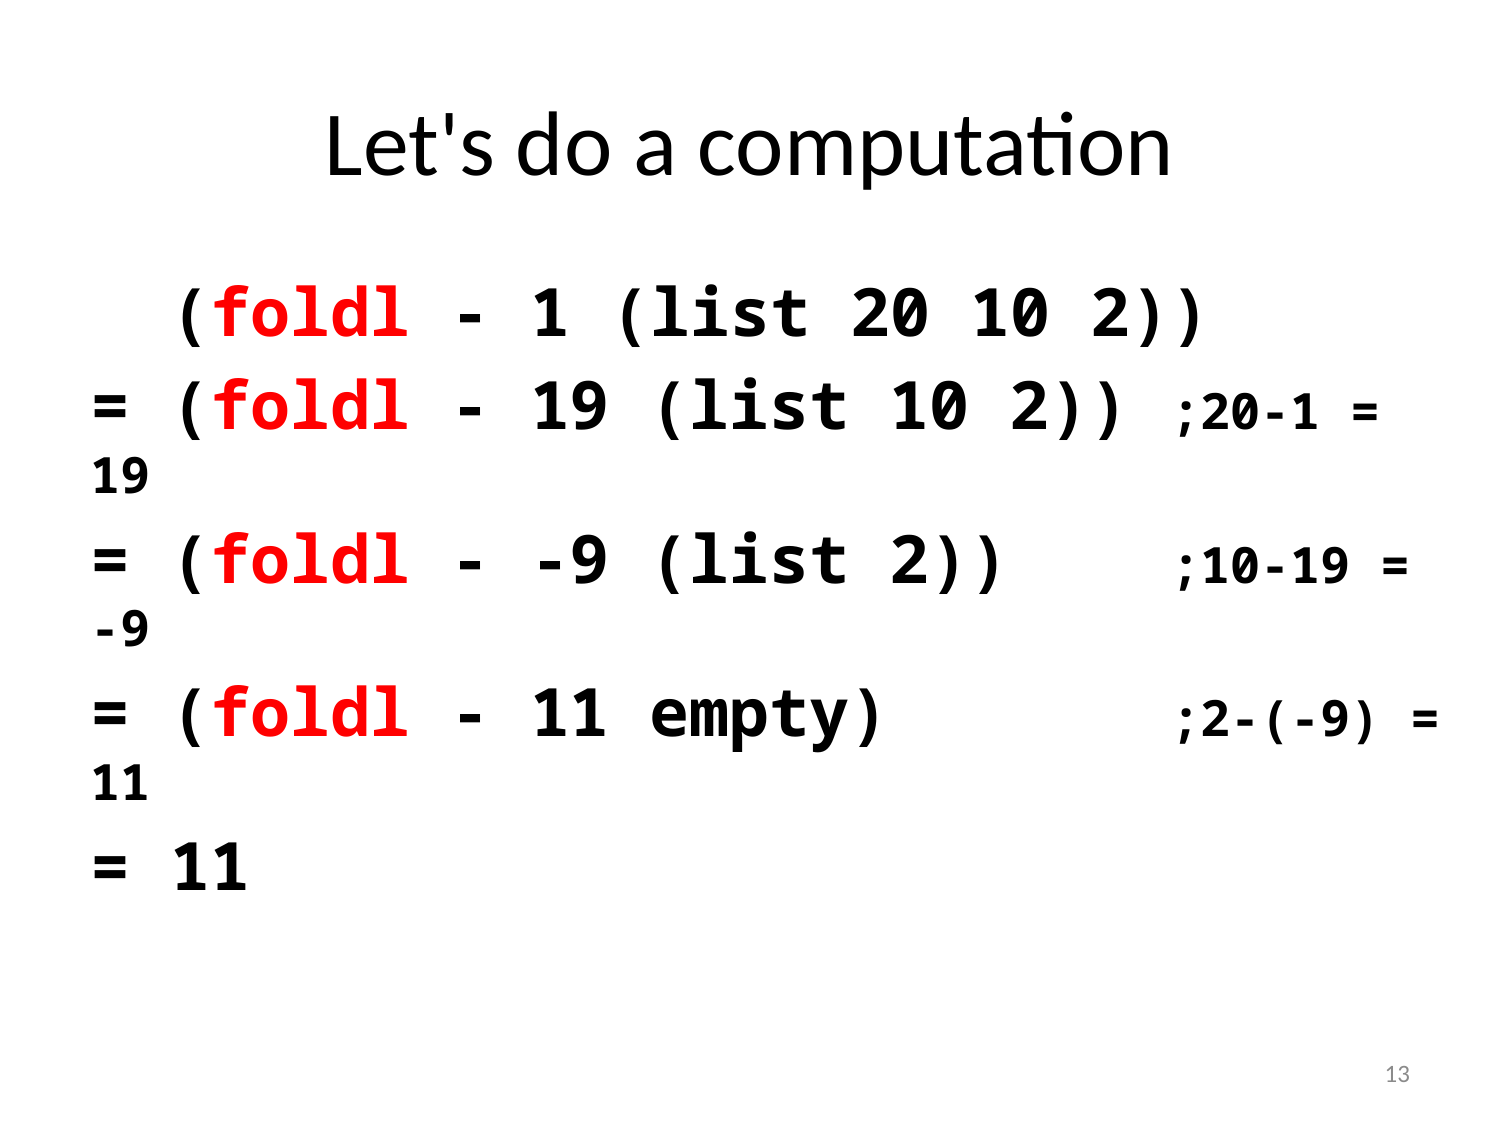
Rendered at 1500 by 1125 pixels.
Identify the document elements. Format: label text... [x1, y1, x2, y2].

slide_number 13 [1074, 1042, 1425, 1103]
title Let's do a computation [75, 45, 1425, 233]
list (foldl - 1 (list 20 10 2)) = (foldl - 19 (list 10 2)) ;20-1 = 19 = (foldl - -9 (list 2)) ;10-19 = -9 = (foldl - 11 empty) ;2-(-9) = 11 = 11 [75, 262, 1471, 1005]
